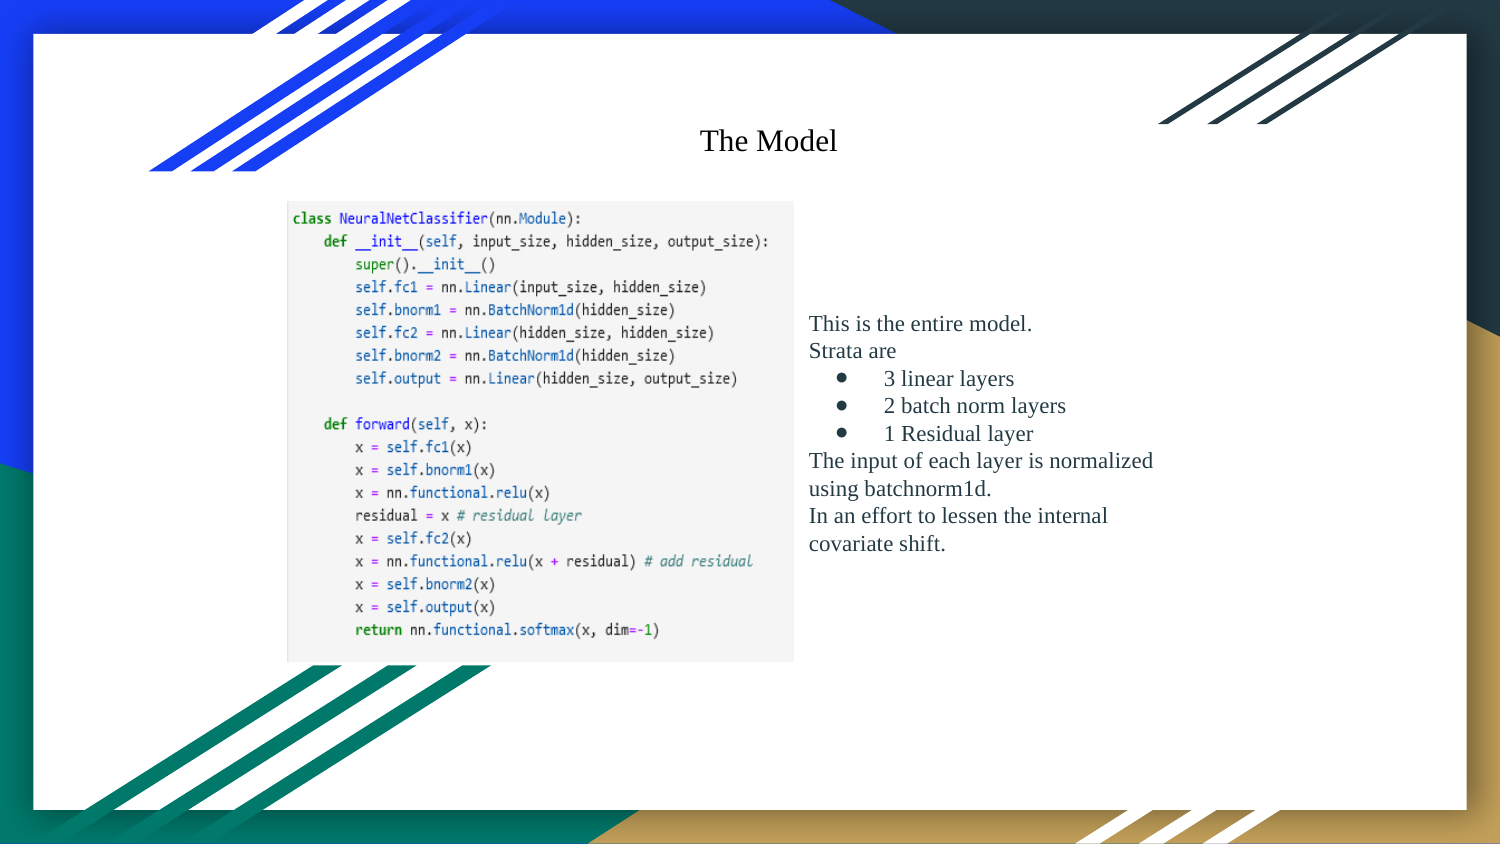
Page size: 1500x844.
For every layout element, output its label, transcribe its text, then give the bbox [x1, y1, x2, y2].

subtitle This is the entire model. Strata are 3 linear layers 2 batch norm layers 1 Residual layer The input of each layer is normalized using batchnorm1d. In an effort to lessen the internal covariate shift. [795, 201, 1185, 662]
title The Model [329, 99, 1209, 179]
picture [285, 201, 795, 662]
